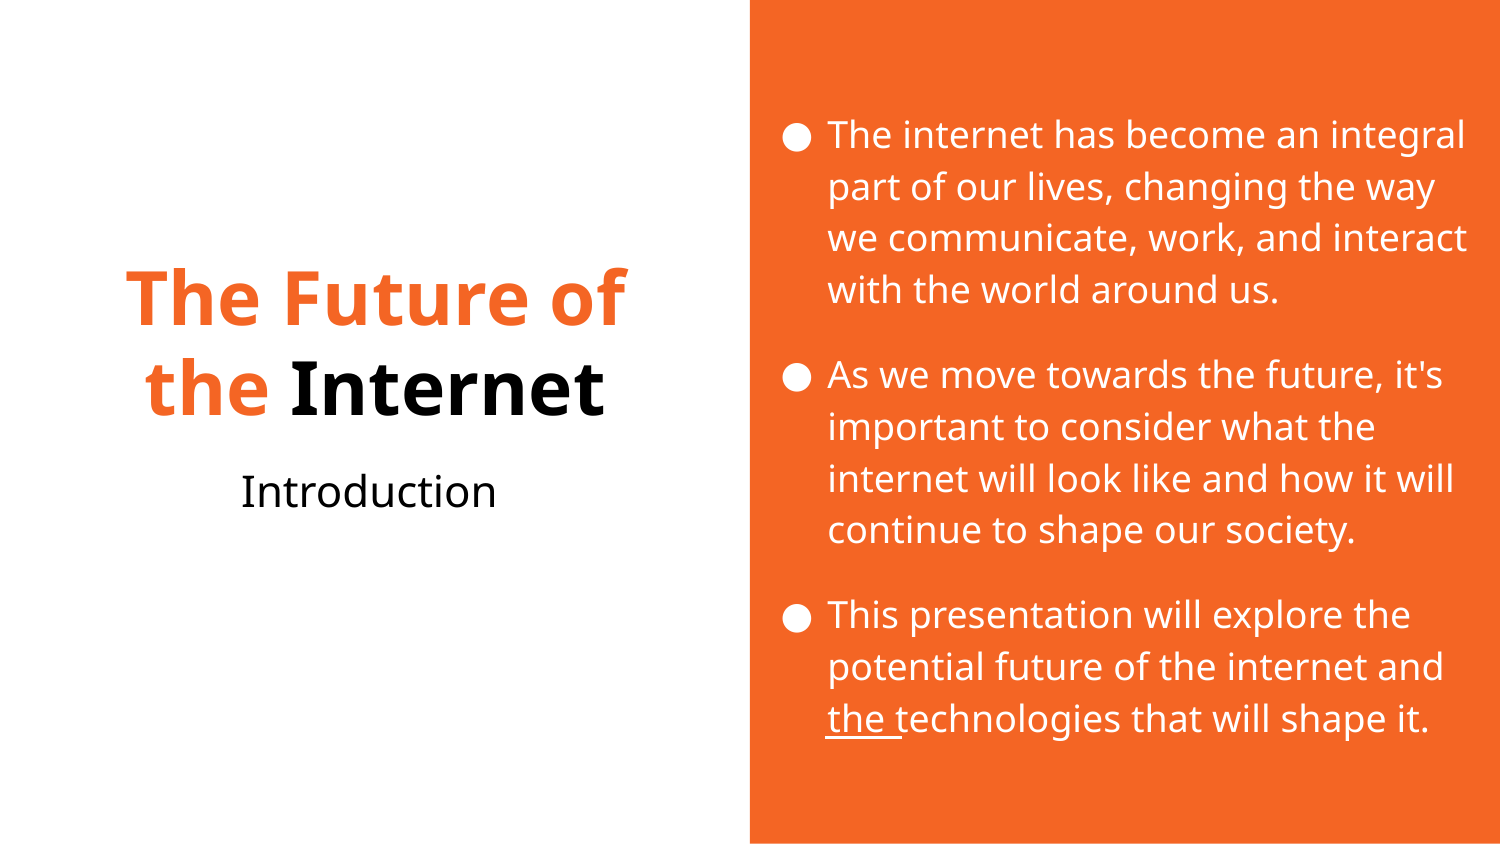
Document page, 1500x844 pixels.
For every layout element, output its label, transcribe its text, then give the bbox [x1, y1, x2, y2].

subtitle Introduction [43, 448, 708, 670]
title The Future of the Internet [43, 229, 708, 446]
list The internet has become an integral part of our lives, changing the way we communicate, work, and interact with the world around us. As we move towards the future, it's important to consider what the internet will look like and how it will continue to shape our society. This presentation will explore the potential future of the internet and the technologies that will shape it. [765, 118, 1490, 725]
